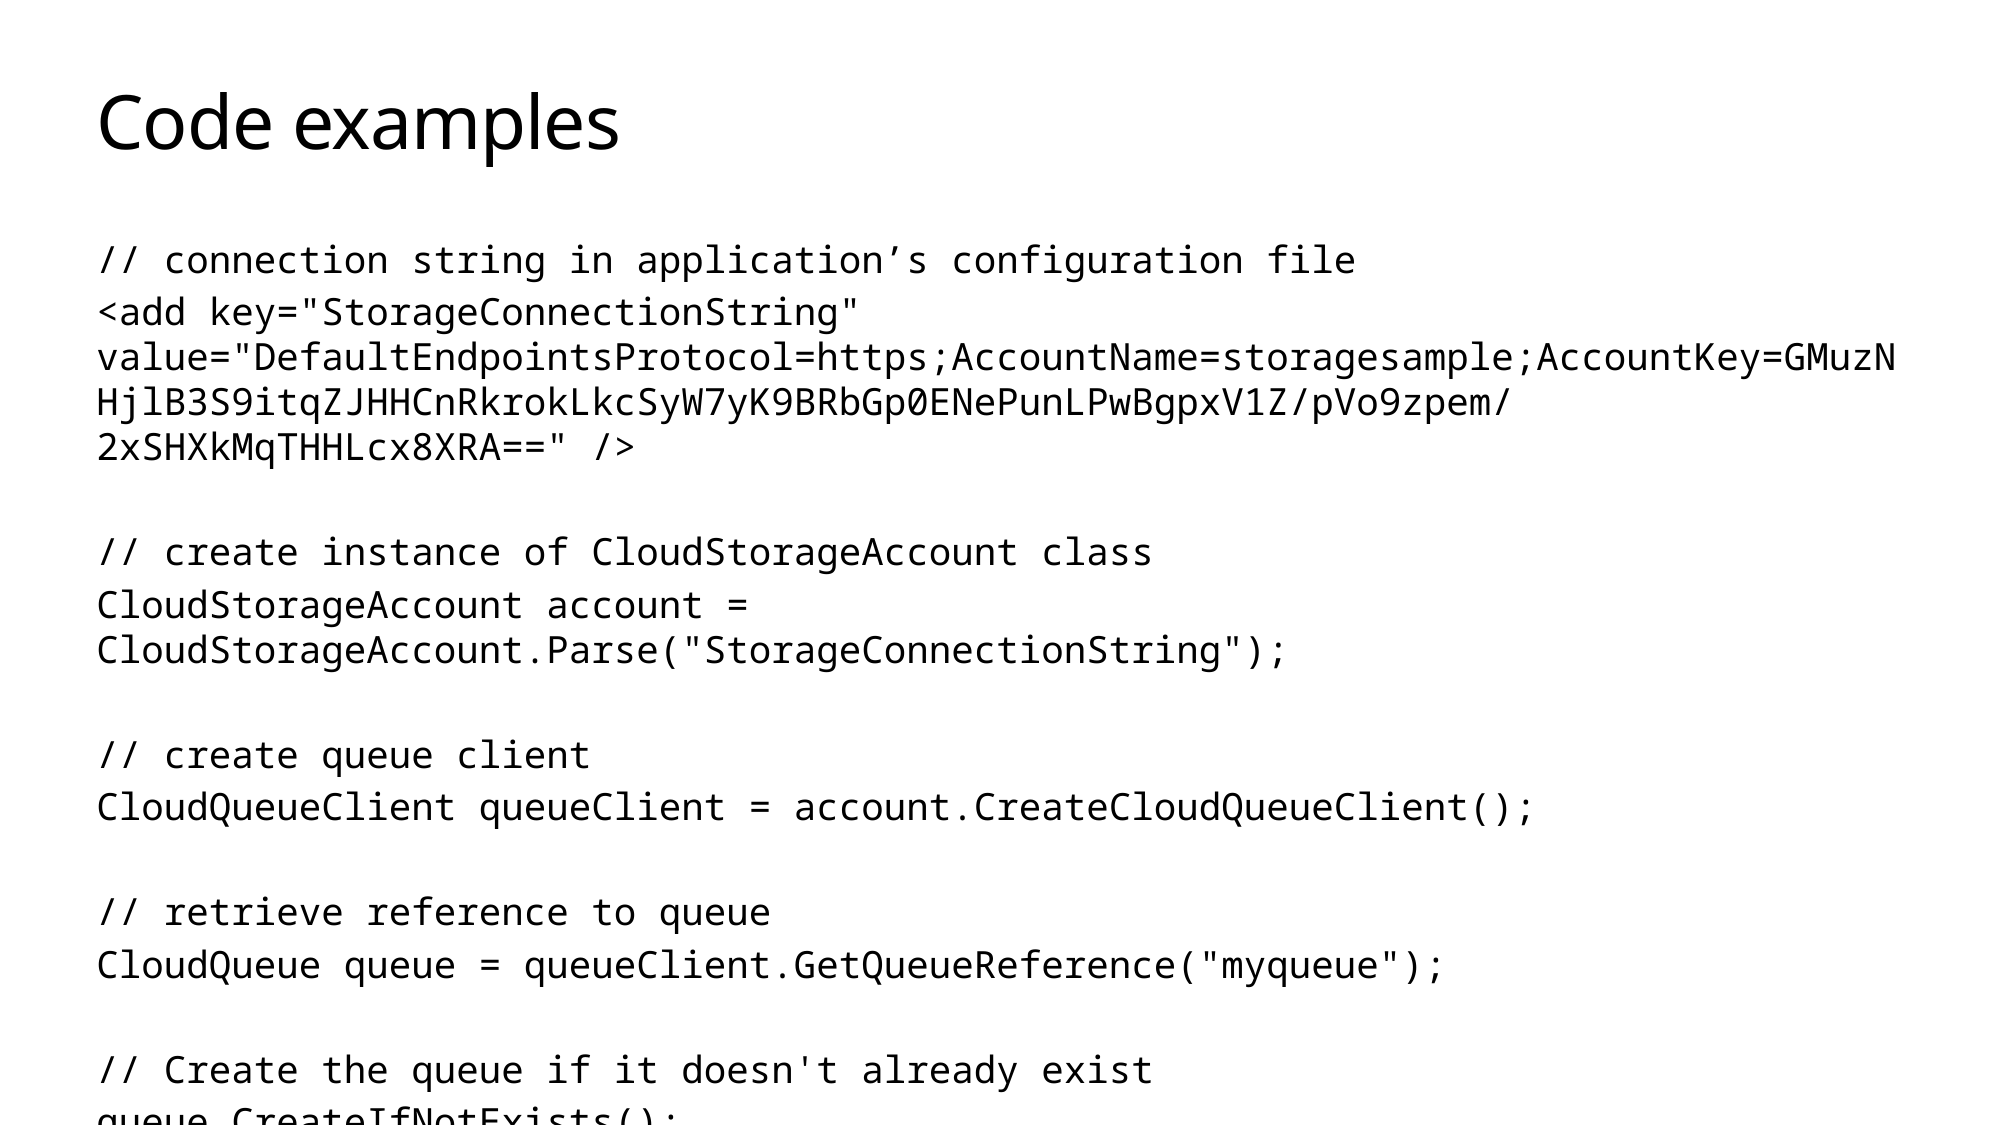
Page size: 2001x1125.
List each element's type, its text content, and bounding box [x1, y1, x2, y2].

title Code examples [96, 75, 1904, 166]
list // connection string in application’s configuration file <add key="StorageConnectionString" value="DefaultEndpointsProtocol=https;AccountName=storagesample;AccountKey=GMuzNHjlB3S9itqZJHHCnRkrokLkcSyW7yK9BRbGp0ENePunLPwBgpxV1Z/pVo9zpem/2xSHXkMqTHHLcx8XRA==" /> // create instance of CloudStorageAccount class CloudStorageAccount account = CloudStorageAccount.Parse("StorageConnectionString"); // create queue client CloudQueueClient queueClient = account.CreateCloudQueueClient(); // retrieve reference to queue CloudQueue queue = queueClient.GetQueueReference("myqueue"); // Create the queue if it doesn't already exist queue.CreateIfNotExists(); [96, 235, 1904, 1081]
